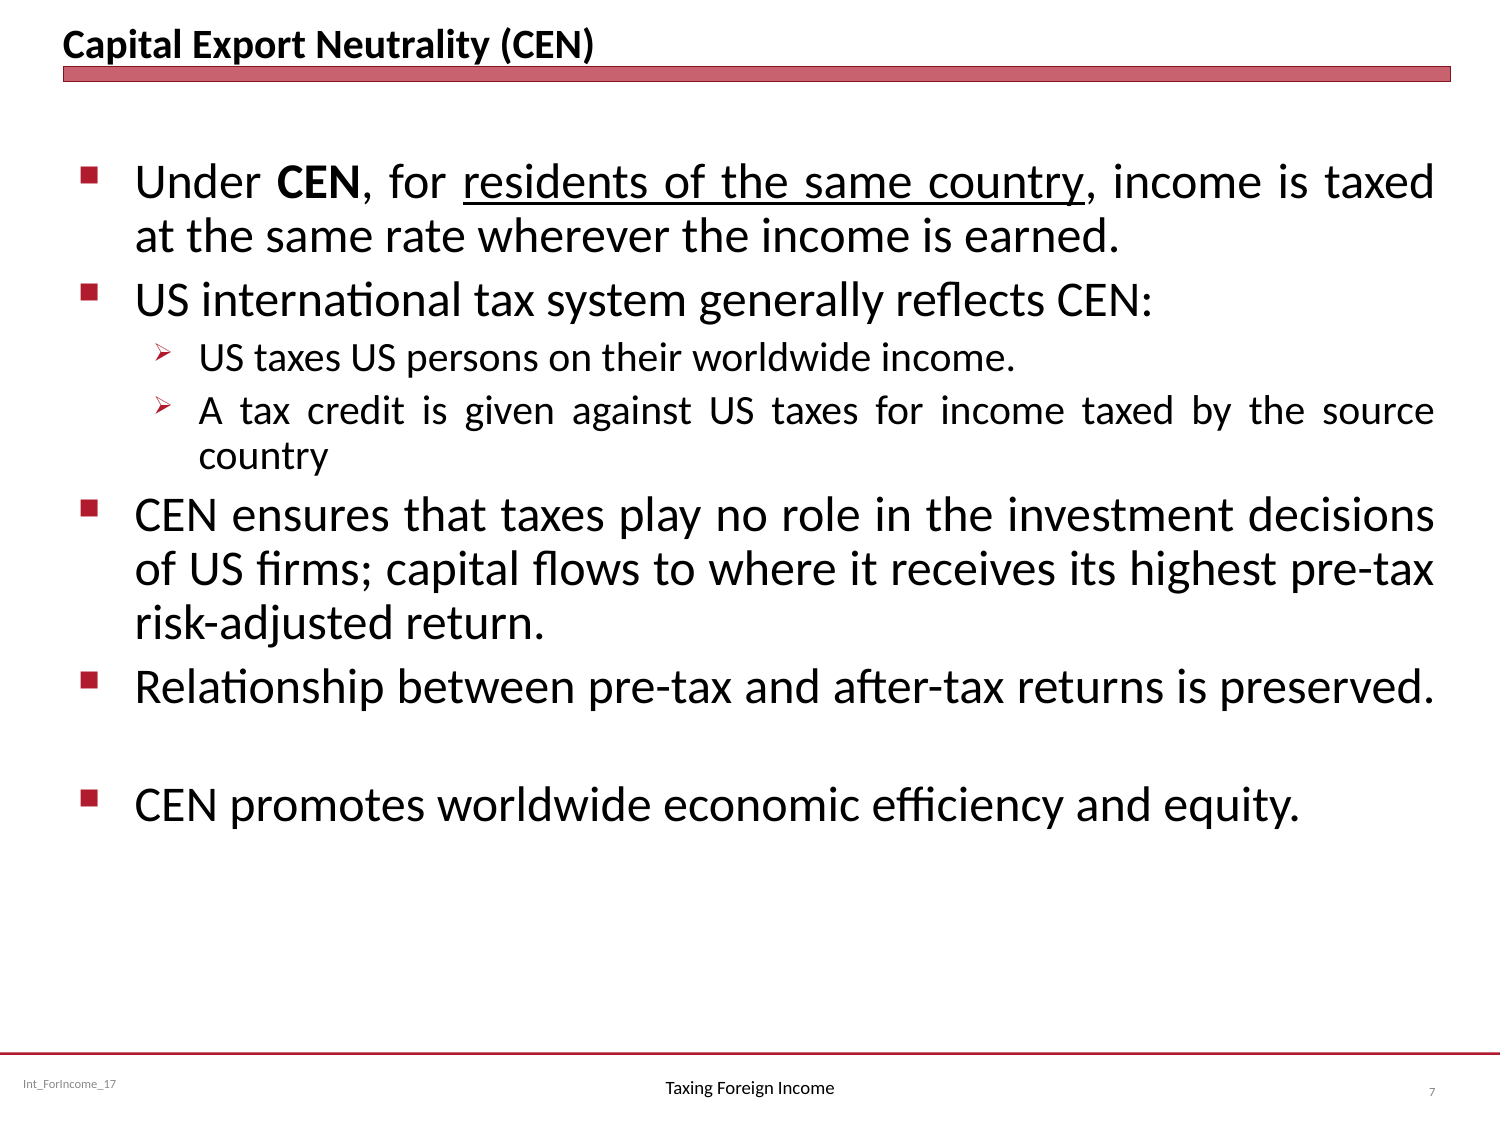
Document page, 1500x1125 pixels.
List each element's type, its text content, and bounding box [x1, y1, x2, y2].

slide_number 7 [1375, 1061, 1451, 1122]
footer Taxing Foreign Income [512, 1056, 988, 1117]
list Under CEN, for residents of the same country, income is taxed at the same rate wherever the income is earned. US international tax system generally reflects CEN: US taxes US persons on their worldwide income. A tax credit is given against US taxes for income taxed by the source country CEN ensures that taxes play no role in the investment decisions of US firms; capital flows to where it receives its highest pre-tax risk-adjusted return. Relationship between pre-tax and after-tax returns is preserved. CEN promotes worldwide economic efficiency and equity. [63, 87, 1451, 1041]
title Capital Export Neutrality (CEN) [62, 6, 1451, 67]
